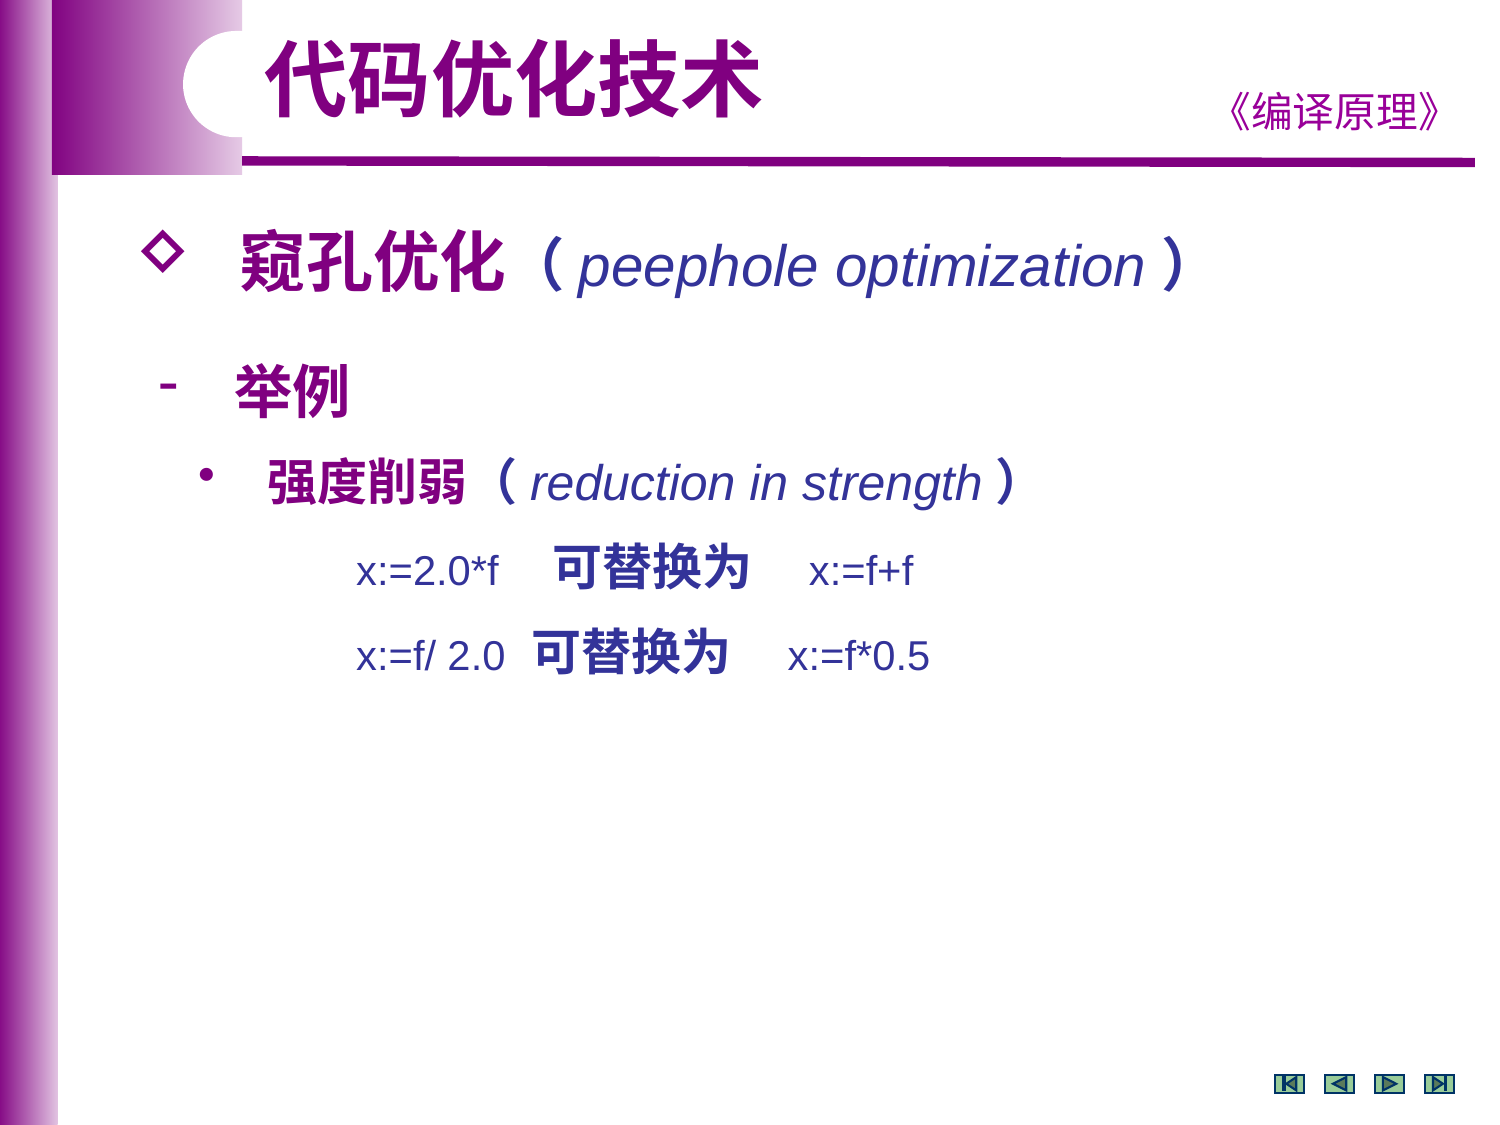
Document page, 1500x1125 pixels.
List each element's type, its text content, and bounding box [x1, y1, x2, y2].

text_box [1274, 1074, 1305, 1093]
text_box 窥孔优化（peephole optimization） [118, 212, 1257, 308]
text_box [1324, 1074, 1355, 1093]
text_box [1424, 1074, 1455, 1093]
text_box 代码优化技术 [249, 31, 800, 136]
text_box 举例 强度削弱（reduction in strength） x:=2.0*f 可替换为 x:=f+f x:=f/ 2.0 可替换为 x:=f*0.5 [143, 347, 1475, 688]
text_box [1374, 1074, 1405, 1093]
